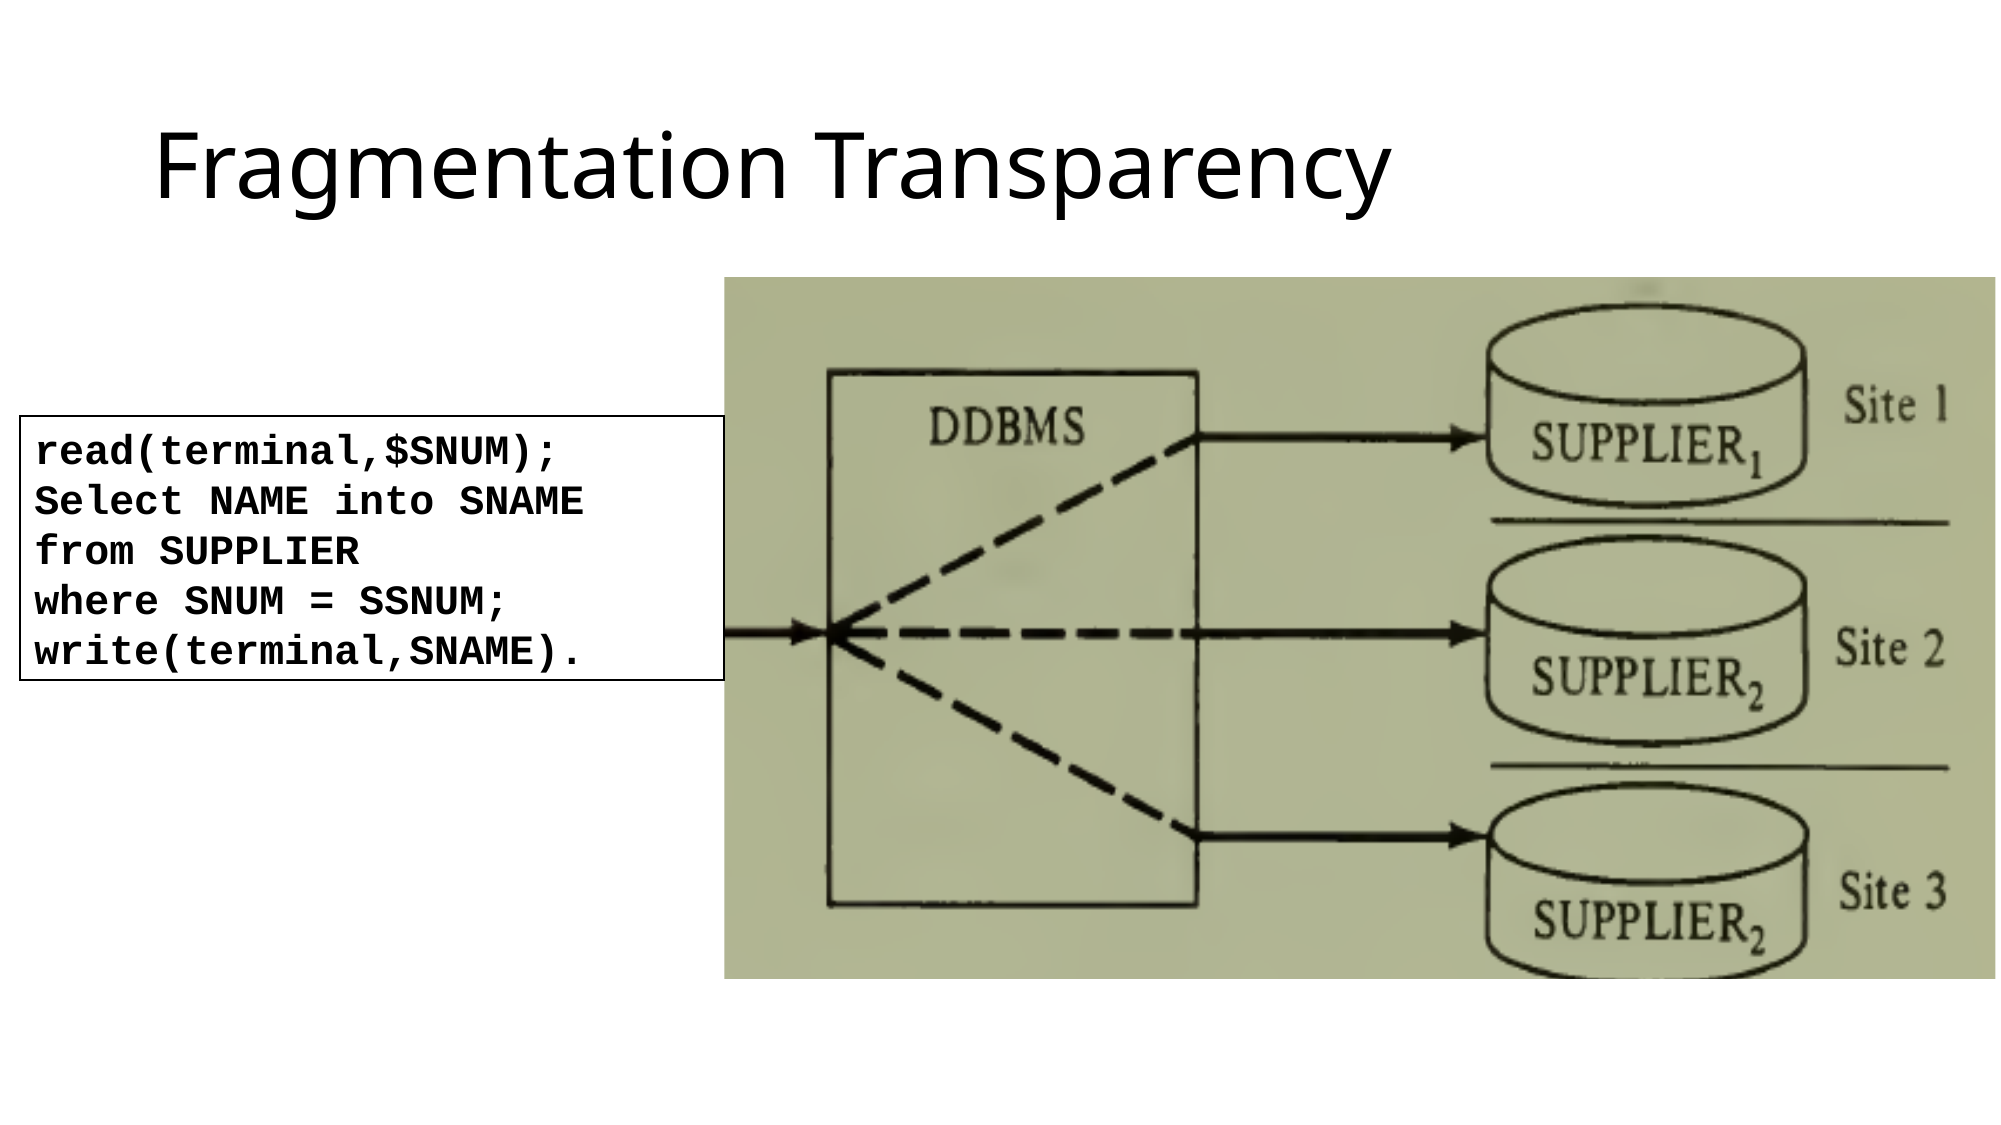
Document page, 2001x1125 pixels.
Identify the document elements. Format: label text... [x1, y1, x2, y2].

text_box read(terminal,$SNUM); Select NAME into SNAME from SUPPLIER where SNUM = SSNUM; write(terminal,SNAME). [19, 415, 724, 681]
title Fragmentation Transparency [137, 59, 1863, 278]
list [724, 277, 1996, 979]
